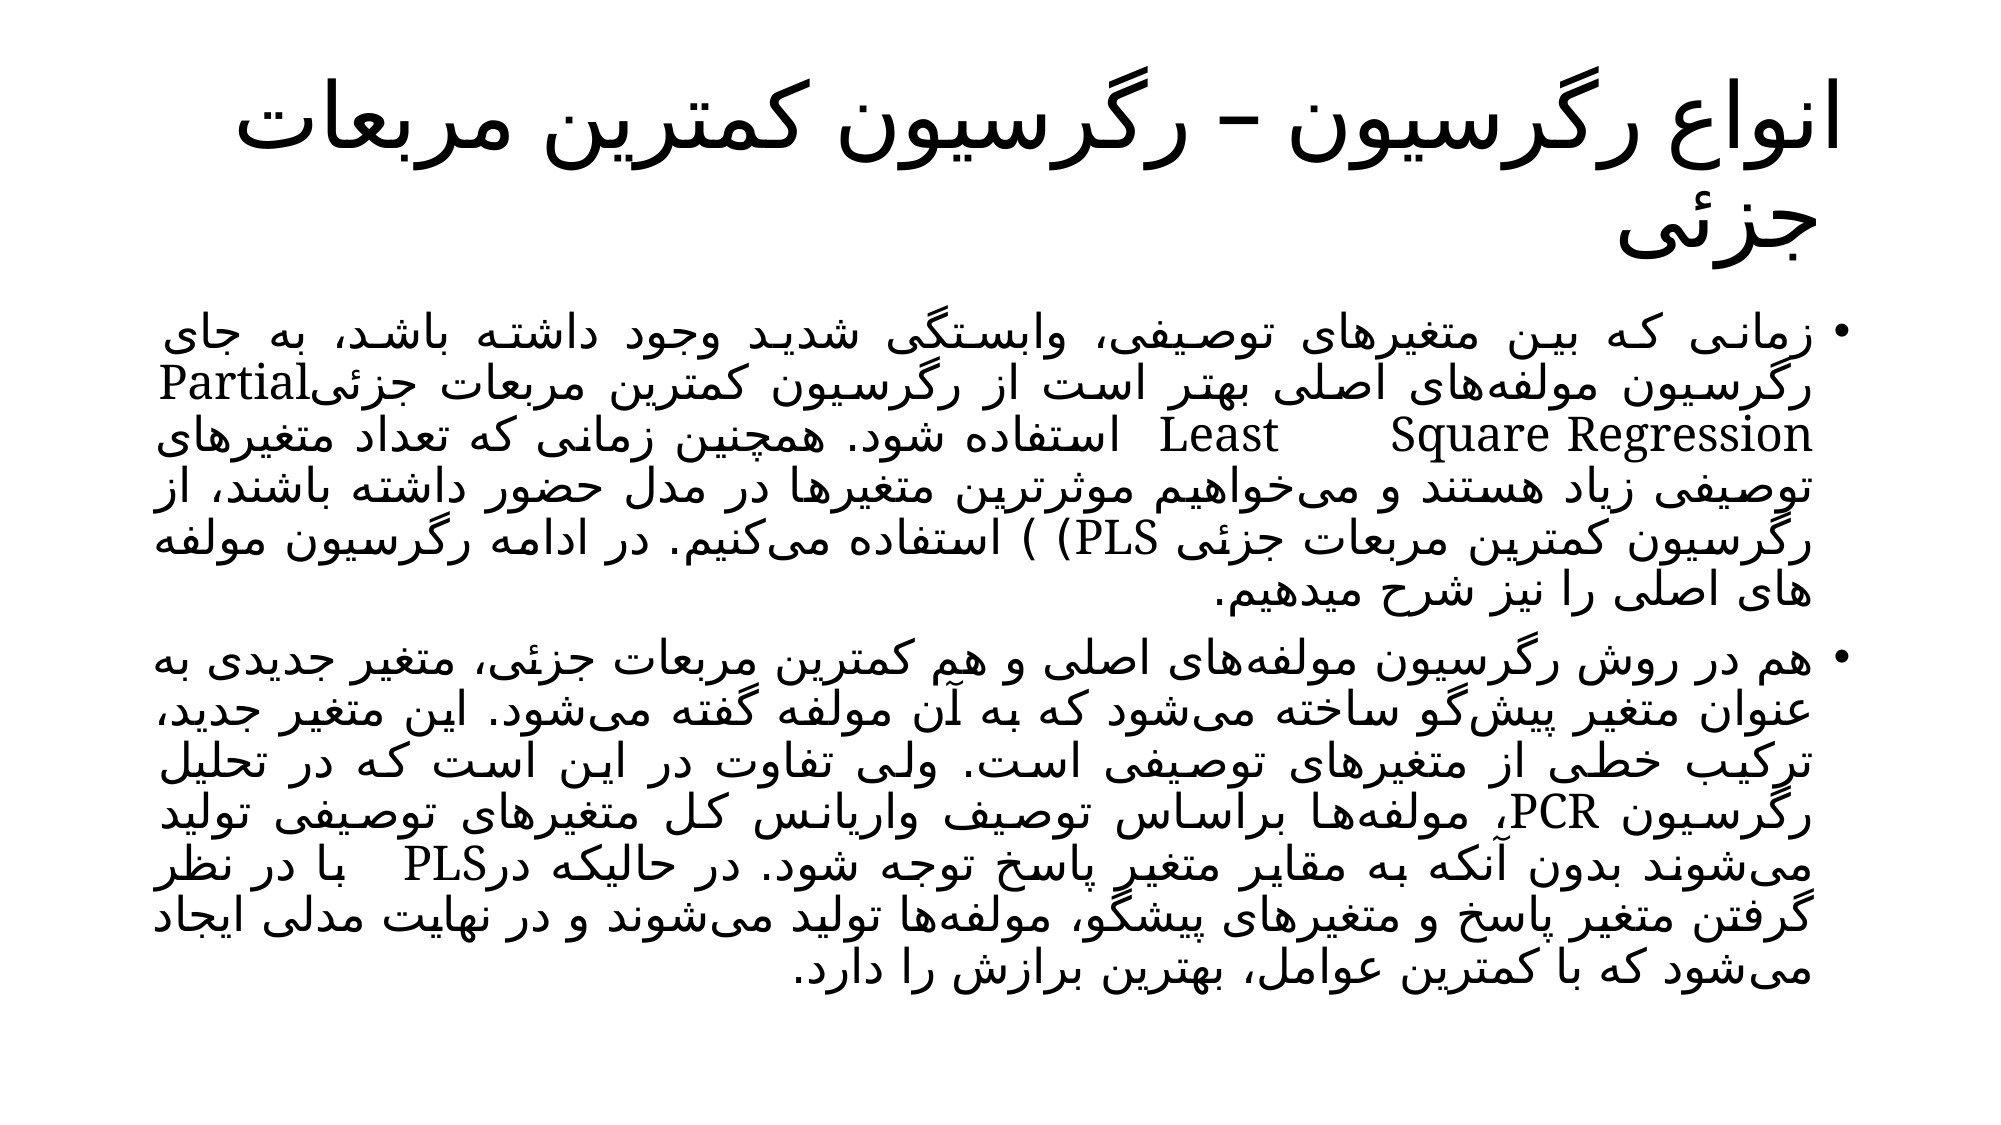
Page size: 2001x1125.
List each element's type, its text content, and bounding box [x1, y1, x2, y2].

list زمانی که بین متغیرهای توصیفی، وابستگی شدید وجود داشته باشد، به جای رگرسیون مولفه‌های اصلی بهتر است از رگرسیون کمترین مربعات جزئیPartial Least Square Regression استفاده شود. همچنین زمانی که تعداد متغیرهای توصیفی زیاد هستند و می‌خواهیم موثرترین متغیرها در مدل حضور داشته باشند، از رگرسیون کمترین مربعات جزئی PLS) ) استفاده می‌کنیم. در ادامه رگرسیون مولفه های اصلی را نیز شرح میدهیم. هم در روش رگرسیون مولفه‌های اصلی و هم کمترین مربعات جزئی، متغیر جدیدی به عنوان متغیر پیش‌گو ساخته می‌شود که به آن مولفه گفته می‌شود. این متغیر جدید، ترکیب خطی از متغیرهای توصیفی است. ولی تفاوت در این است که در تحلیل رگرسیون PCR، مولفه‌ها براساس توصیف واریانس کل متغیرهای توصیفی تولید می‌شوند بدون آنکه به مقایر متغیر پاسخ توجه شود. در حالیکه درPLS با در نظر گرفتن متغیر پاسخ و متغیرهای پیشگو، مولفه‌ها تولید می‌شوند و در نهایت مدلی ایجاد می‌شود که با کمترین عوامل، بهترین برازش را دارد. [137, 299, 1863, 1014]
title انواع رگرسیون – رگرسیون کمترین مربعات جزئی [137, 59, 1863, 278]
